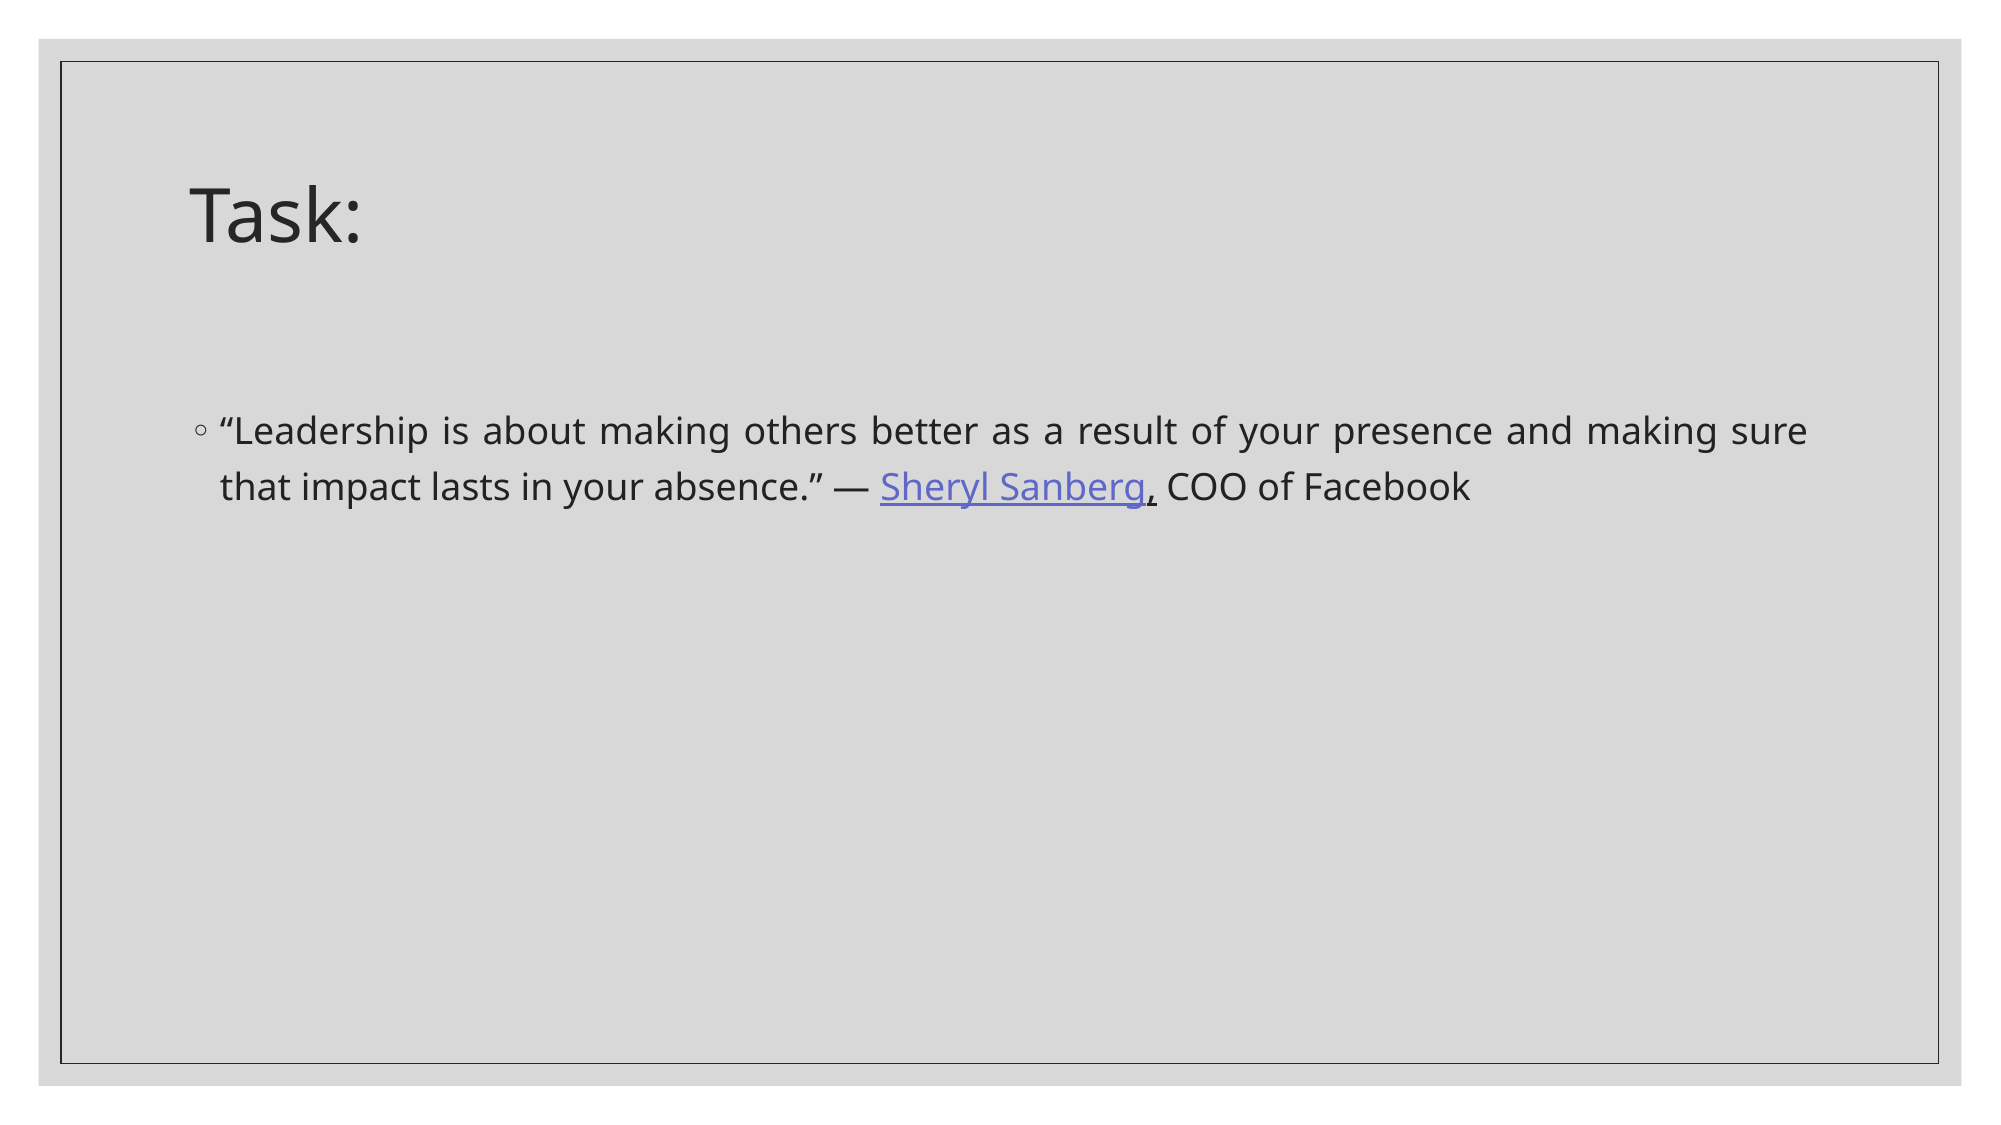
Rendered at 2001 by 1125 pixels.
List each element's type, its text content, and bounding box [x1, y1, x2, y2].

title Task: [174, 105, 1825, 331]
list “Leadership is about making others better as a result of your presence and making sure that impact lasts in your absence.” — Sheryl Sanberg, COO of Facebook [174, 345, 1825, 977]
